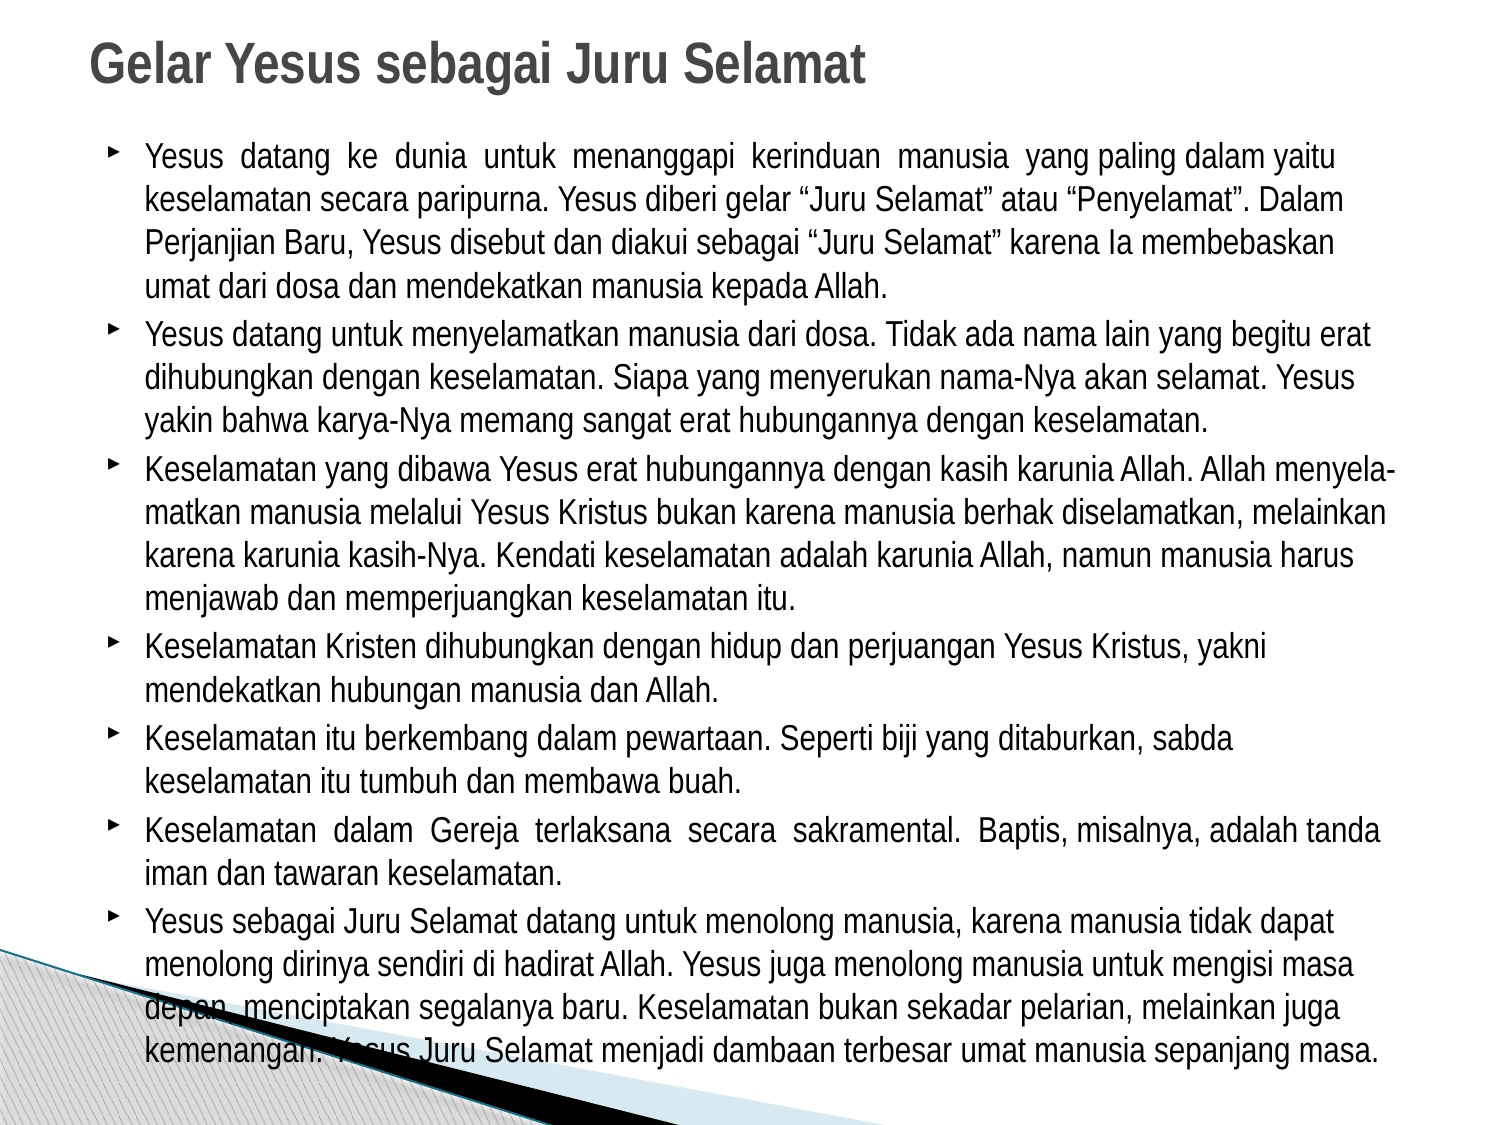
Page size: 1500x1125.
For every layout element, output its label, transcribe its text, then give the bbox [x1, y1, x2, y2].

list Yesus datang ke dunia untuk menanggapi kerinduan manusia yang paling dalam yaitu keselamatan secara paripurna. Yesus diberi gelar “Juru Selamat” atau “Penyelamat”. Dalam Perjanjian Baru, Yesus disebut dan diakui sebagai “Juru Selamat” karena Ia membebaskan umat dari dosa dan mendekatkan manusia kepada Allah. Yesus datang untuk menyelamatkan manusia dari dosa. Tidak ada nama lain yang begitu erat dihubungkan dengan keselamatan. Siapa yang menyerukan nama-Nya akan selamat. Yesus yakin bahwa karya-Nya memang sangat erat hubungannya dengan keselamatan. Keselamatan yang dibawa Yesus erat hubungannya dengan kasih karunia Allah. Allah menyela-matkan manusia melalui Yesus Kristus bukan karena manusia berhak diselamatkan, melainkan karena karunia kasih-Nya. Kendati keselamatan adalah karunia Allah, namun manusia harus menjawab dan memperjuangkan keselamatan itu. Keselamatan Kristen dihubungkan dengan hidup dan perjuangan Yesus Kristus, yakni mendekatkan hubungan manusia dan Allah. Keselamatan itu berkembang dalam pewartaan. Seperti biji yang ditaburkan, sabda keselamatan itu tumbuh dan membawa buah. Keselamatan dalam Gereja terlaksana secara sakramental. Baptis, misalnya, adalah tanda iman dan tawaran keselamatan. Yesus sebagai Juru Selamat datang untuk menolong manusia, karena manusia tidak dapat menolong dirinya sendiri di hadirat Allah. Yesus juga menolong manusia untuk mengisi masa depan, menciptakan segalanya baru. Keselamatan bukan sekadar pelarian, melainkan juga kemenangan. Yesus Juru Selamat menjadi dambaan terbesar umat manusia sepanjang masa. [75, 125, 1425, 1083]
title Gelar Yesus sebagai Juru Selamat [75, 19, 1425, 102]
